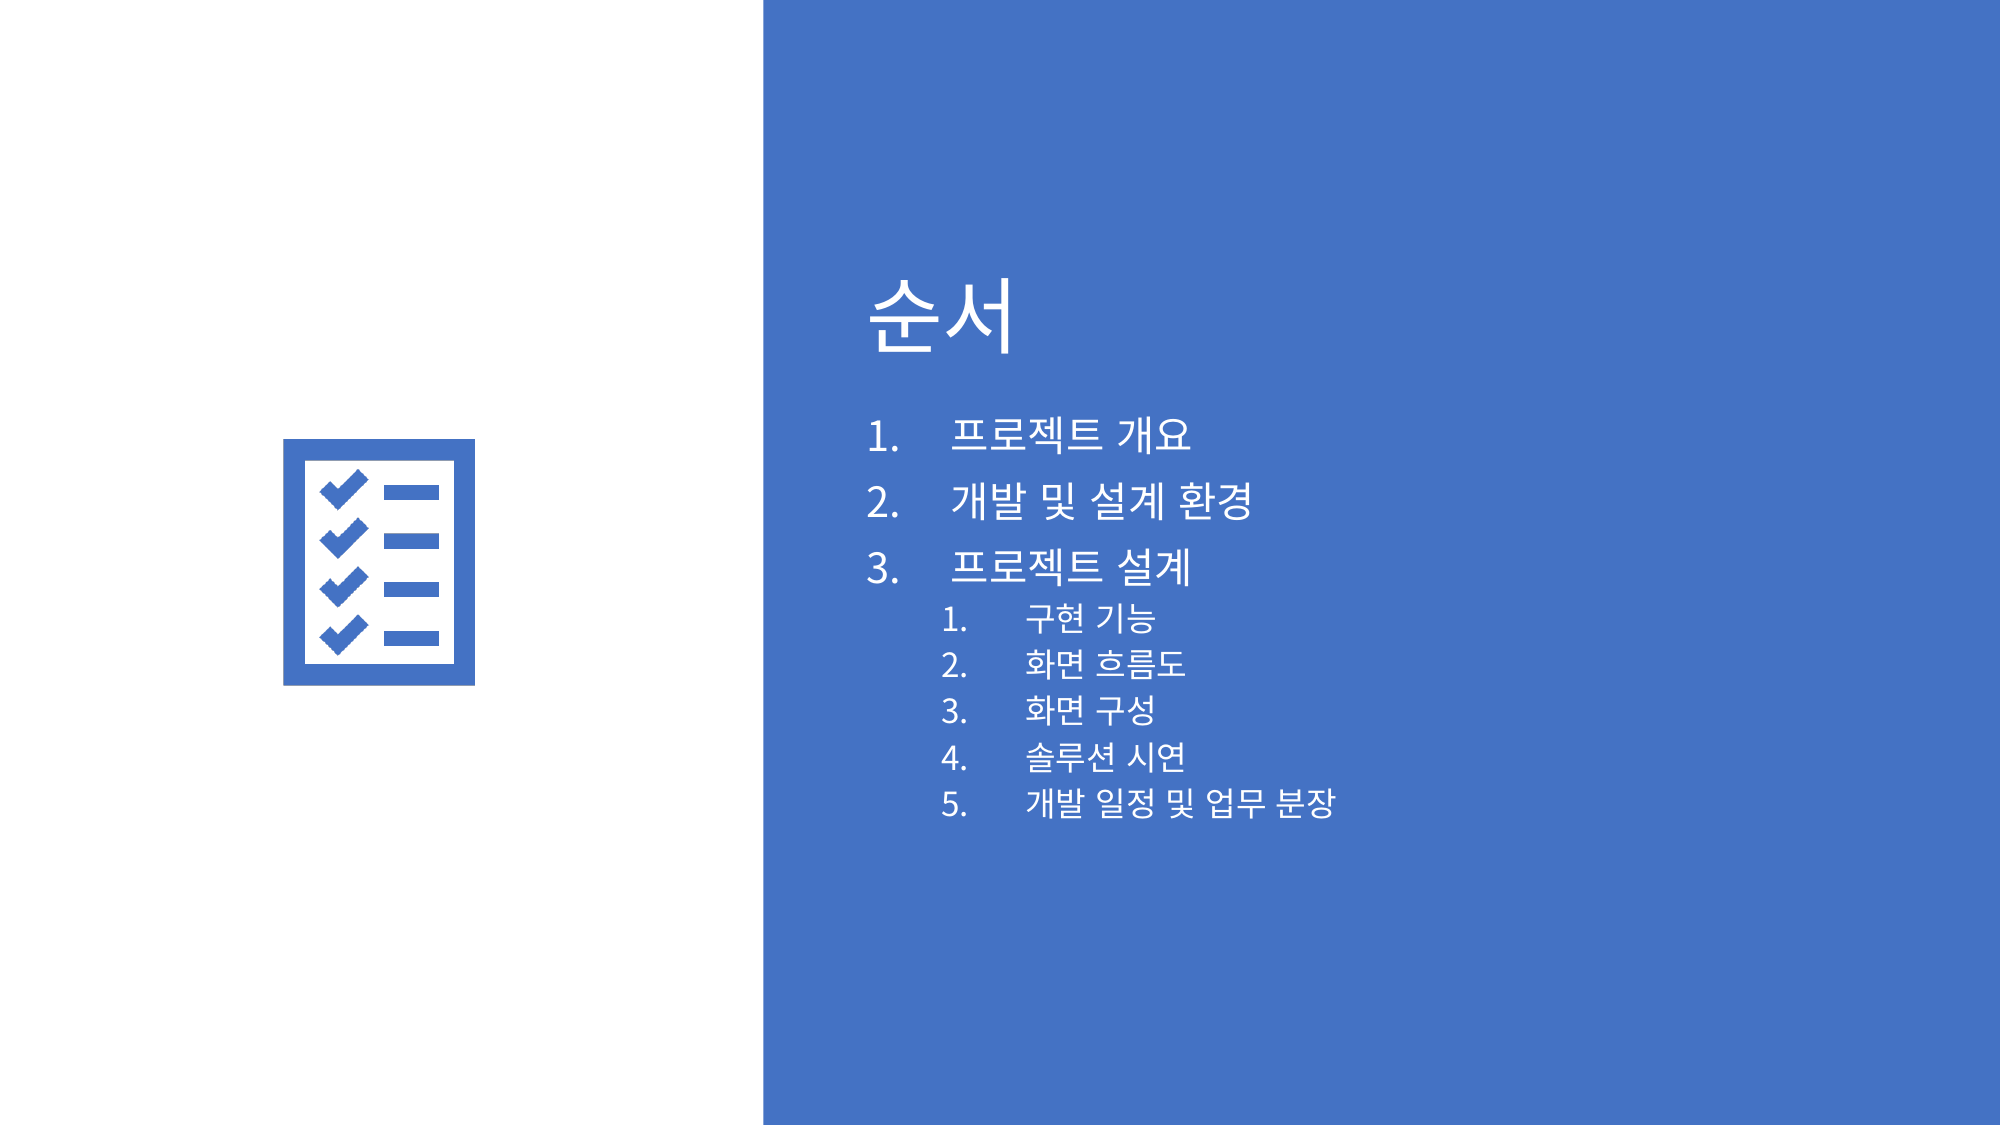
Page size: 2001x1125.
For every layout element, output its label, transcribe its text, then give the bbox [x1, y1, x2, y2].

text_box [762, 0, 2000, 1125]
title 순서 [851, 47, 1883, 374]
picture [233, 416, 525, 708]
text_box [0, 0, 762, 1125]
list 프로젝트 개요 개발 및 설계 환경 프로젝트 설계 구현 기능 화면 흐름도 화면 구성 솔루션 시연 개발 일정 및 업무 분장 [851, 407, 1883, 935]
